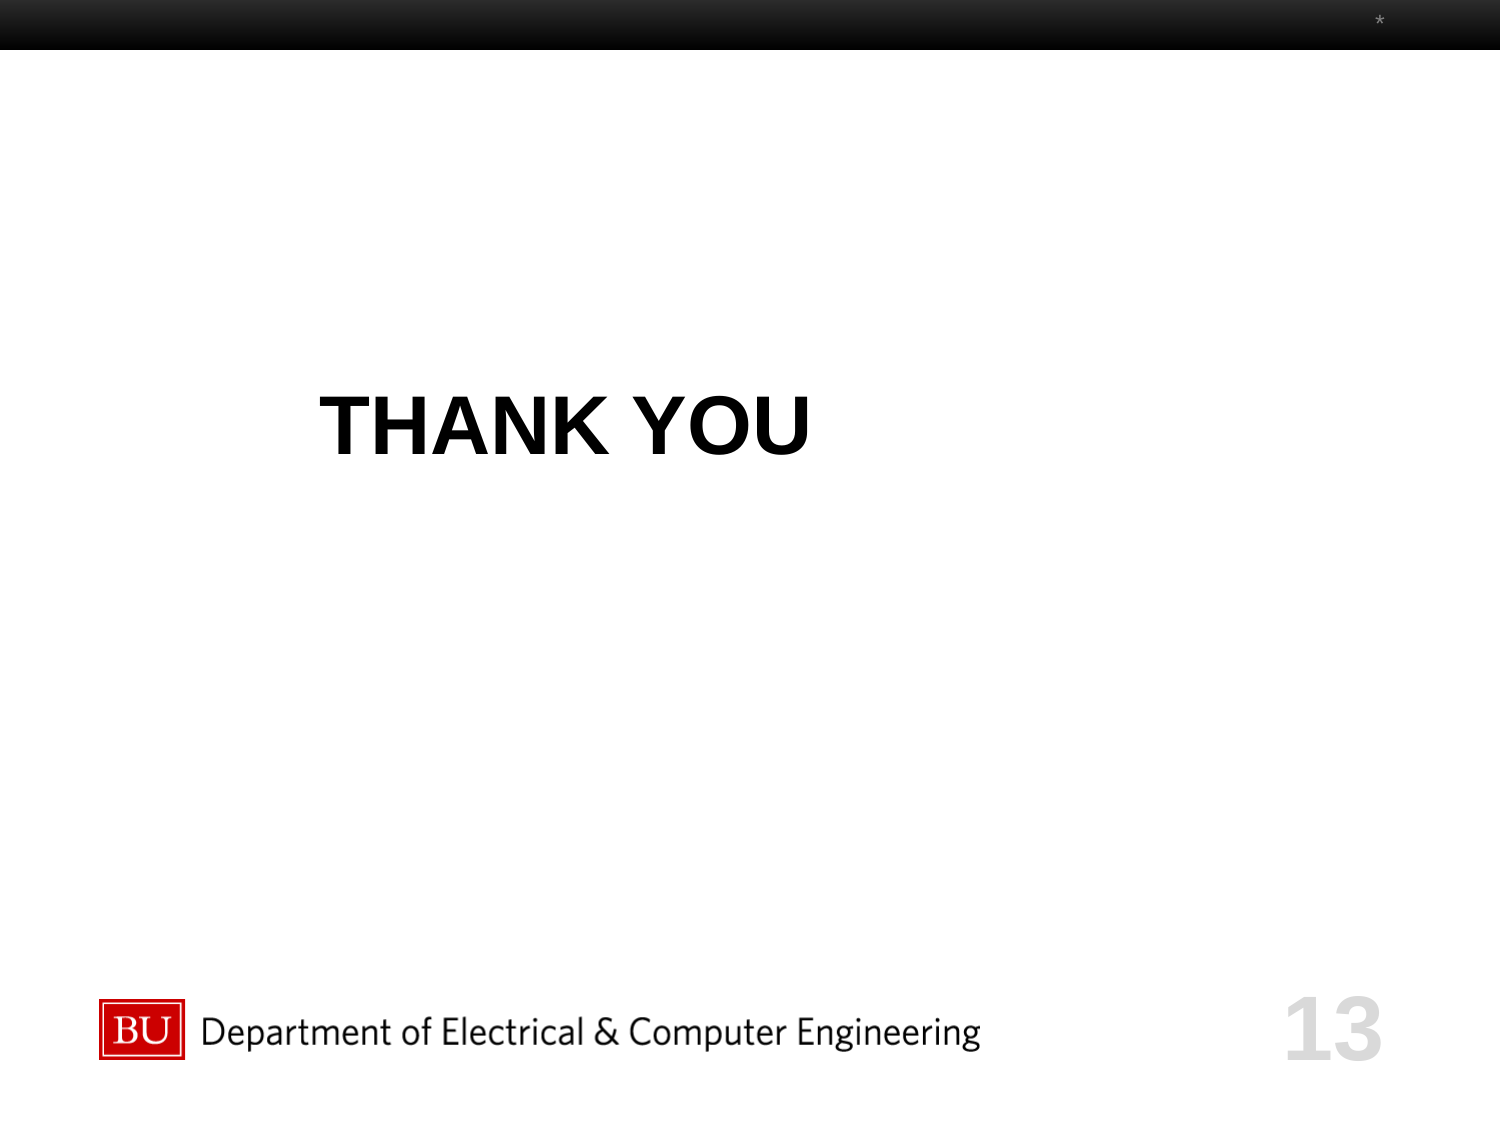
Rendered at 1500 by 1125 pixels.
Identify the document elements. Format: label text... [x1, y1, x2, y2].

text_box 13 [1162, 968, 1400, 1081]
text_box * [1087, 0, 1400, 50]
picture [99, 999, 980, 1060]
title THANK YOU [304, 363, 985, 563]
